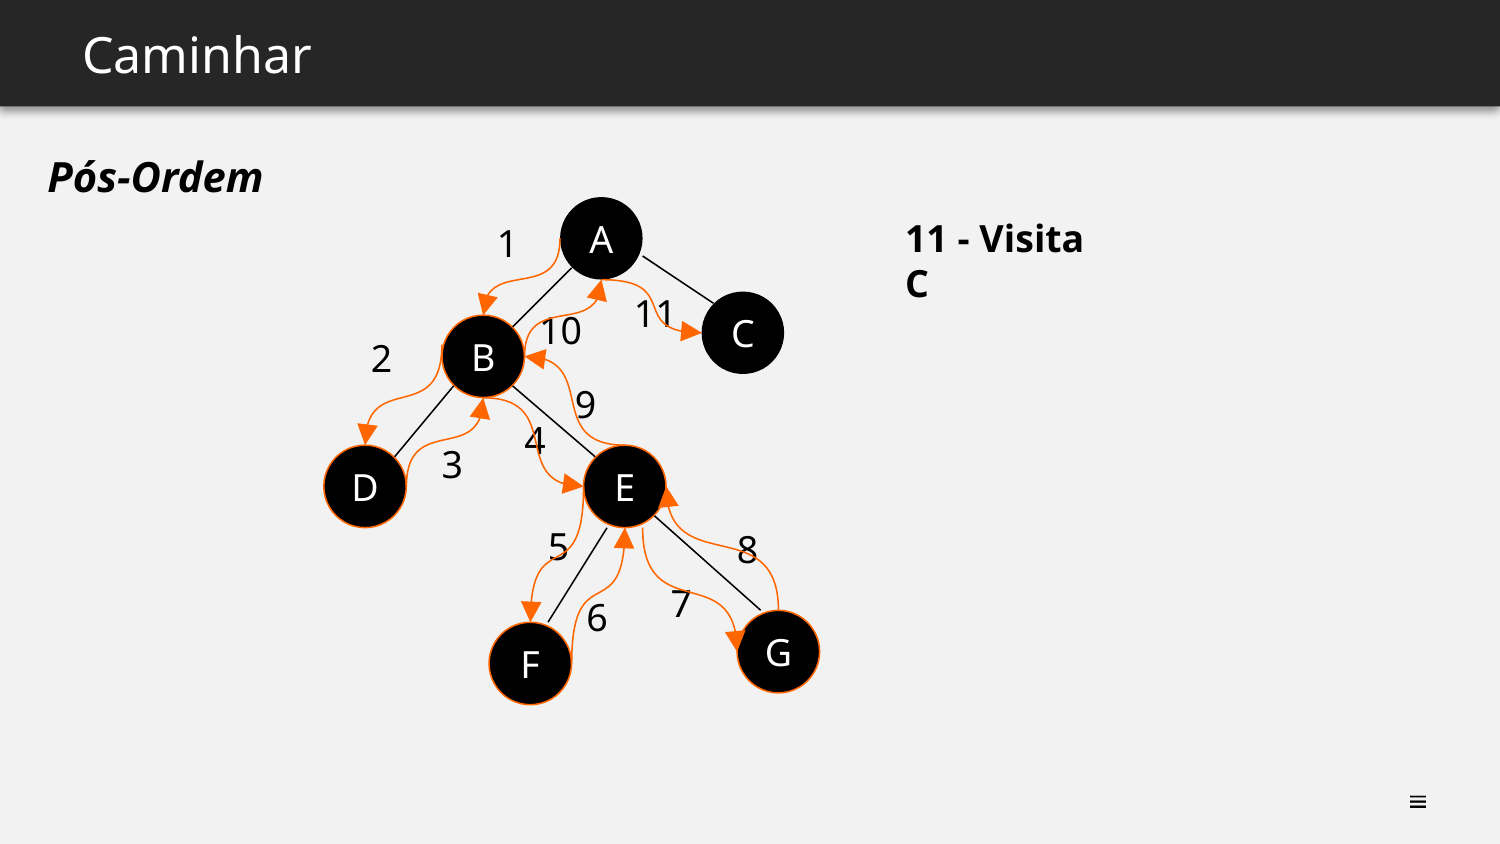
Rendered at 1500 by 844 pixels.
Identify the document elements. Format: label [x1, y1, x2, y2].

text_box [32, 122, 820, 705]
picture [1409, 792, 1426, 810]
text_box [893, 209, 1129, 266]
text_box [0, 0, 1500, 107]
